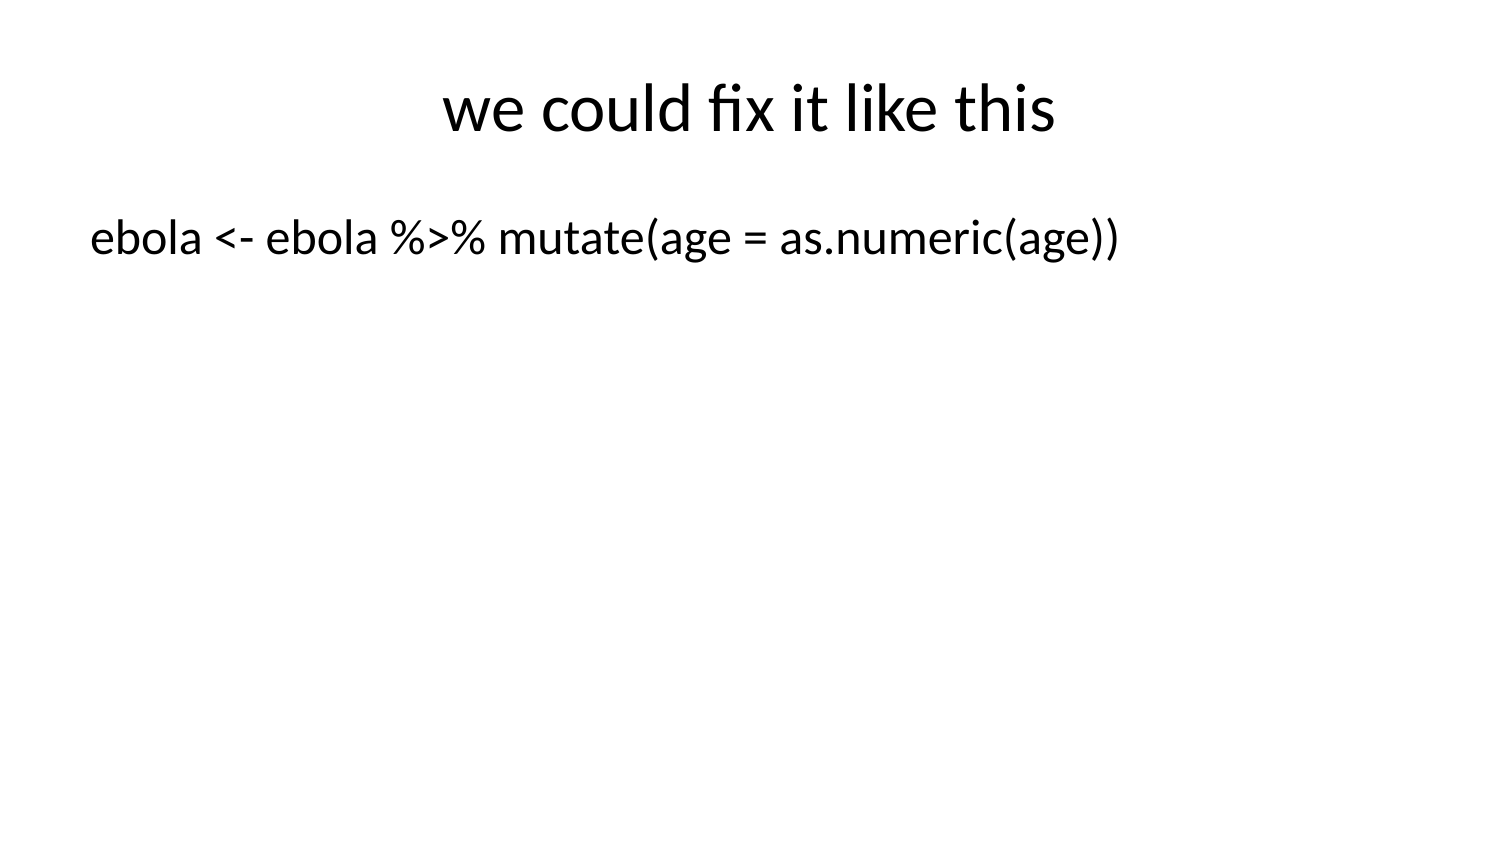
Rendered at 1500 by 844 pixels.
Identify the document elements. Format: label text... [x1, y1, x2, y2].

title we could fix it like this [75, 33, 1425, 175]
list ebola <- ebola %>% mutate(age = as.numeric(age)) [75, 196, 1425, 754]
